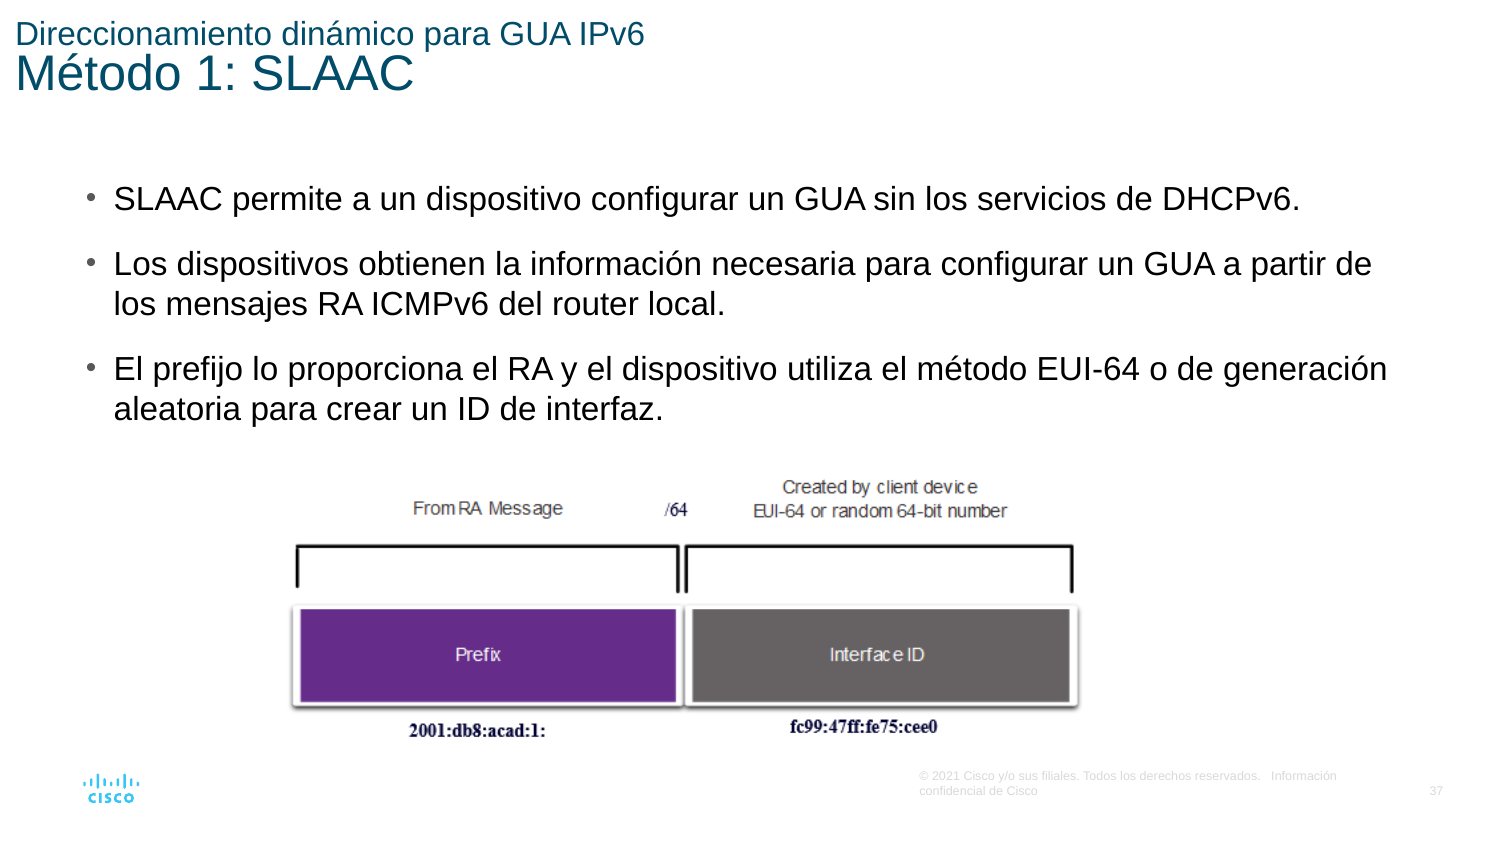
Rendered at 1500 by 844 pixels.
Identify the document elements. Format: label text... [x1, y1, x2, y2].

list SLAAC permite a un dispositivo configurar un GUA sin los servicios de DHCPv6. Los dispositivos obtienen la información necesaria para configurar un GUA a partir de los mensajes RA ICMPv6 del router local. El prefijo lo proporciona el RA y el dispositivo utiliza el método EUI-64 o de generación aleatoria para crear un ID de interfaz. [70, 169, 1406, 442]
title Direccionamiento dinámico para GUA IPv6 Método 1: SLAAC [0, 0, 1369, 121]
picture [272, 467, 1103, 750]
